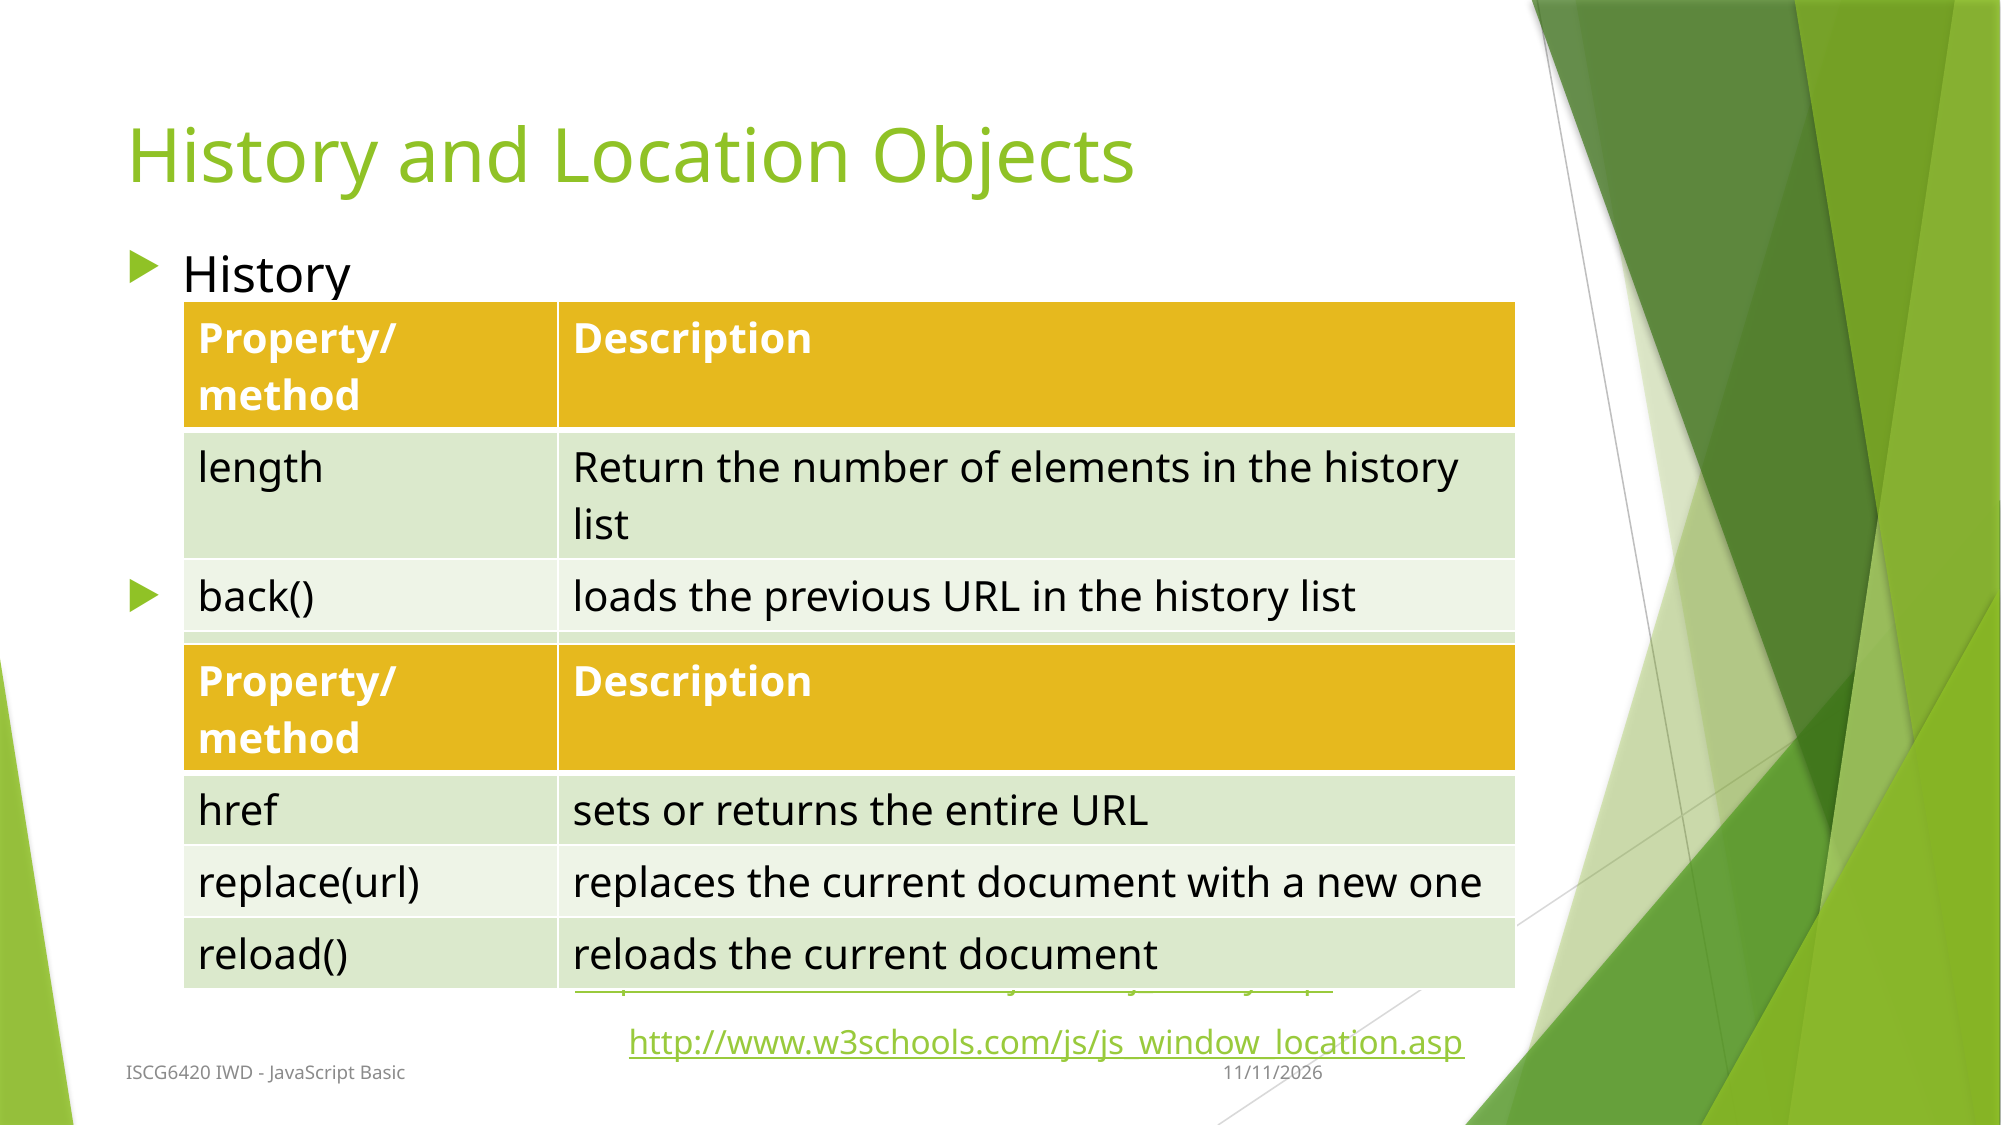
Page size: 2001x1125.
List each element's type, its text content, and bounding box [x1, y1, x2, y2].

table_cell reloads the current document [559, 918, 1515, 988]
table_header Property/method [184, 302, 557, 427]
table_header Description [559, 302, 1515, 427]
table_cell sets or returns the entire URL [559, 776, 1515, 844]
table_cell reload() [184, 918, 557, 988]
table_cell length [184, 433, 557, 558]
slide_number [1188, 1043, 1338, 1104]
table_cell replaces the current document with a new one [559, 846, 1515, 916]
table_cell loads the next URL in the history list [559, 632, 1515, 643]
title History and Location Objects [111, 99, 1522, 234]
table_cell Return the number of elements in the history list [559, 433, 1515, 558]
table_cell forward() [184, 632, 557, 643]
table_cell loads the previous URL in the history list [559, 560, 1515, 630]
table_cell back() [184, 560, 557, 630]
table_cell href [184, 776, 557, 844]
table_header Description [559, 645, 1515, 770]
list History Location More on: http://www.w3schools.com/jsref/obj_history.asp http://www.w3schools.com/js/js_window_location.asp [111, 234, 1588, 1078]
footer ISCG6420 IWD - JavaScript Basic [111, 1043, 1145, 1104]
table_header Property/method [184, 645, 557, 770]
table_cell replace(url) [184, 846, 557, 916]
